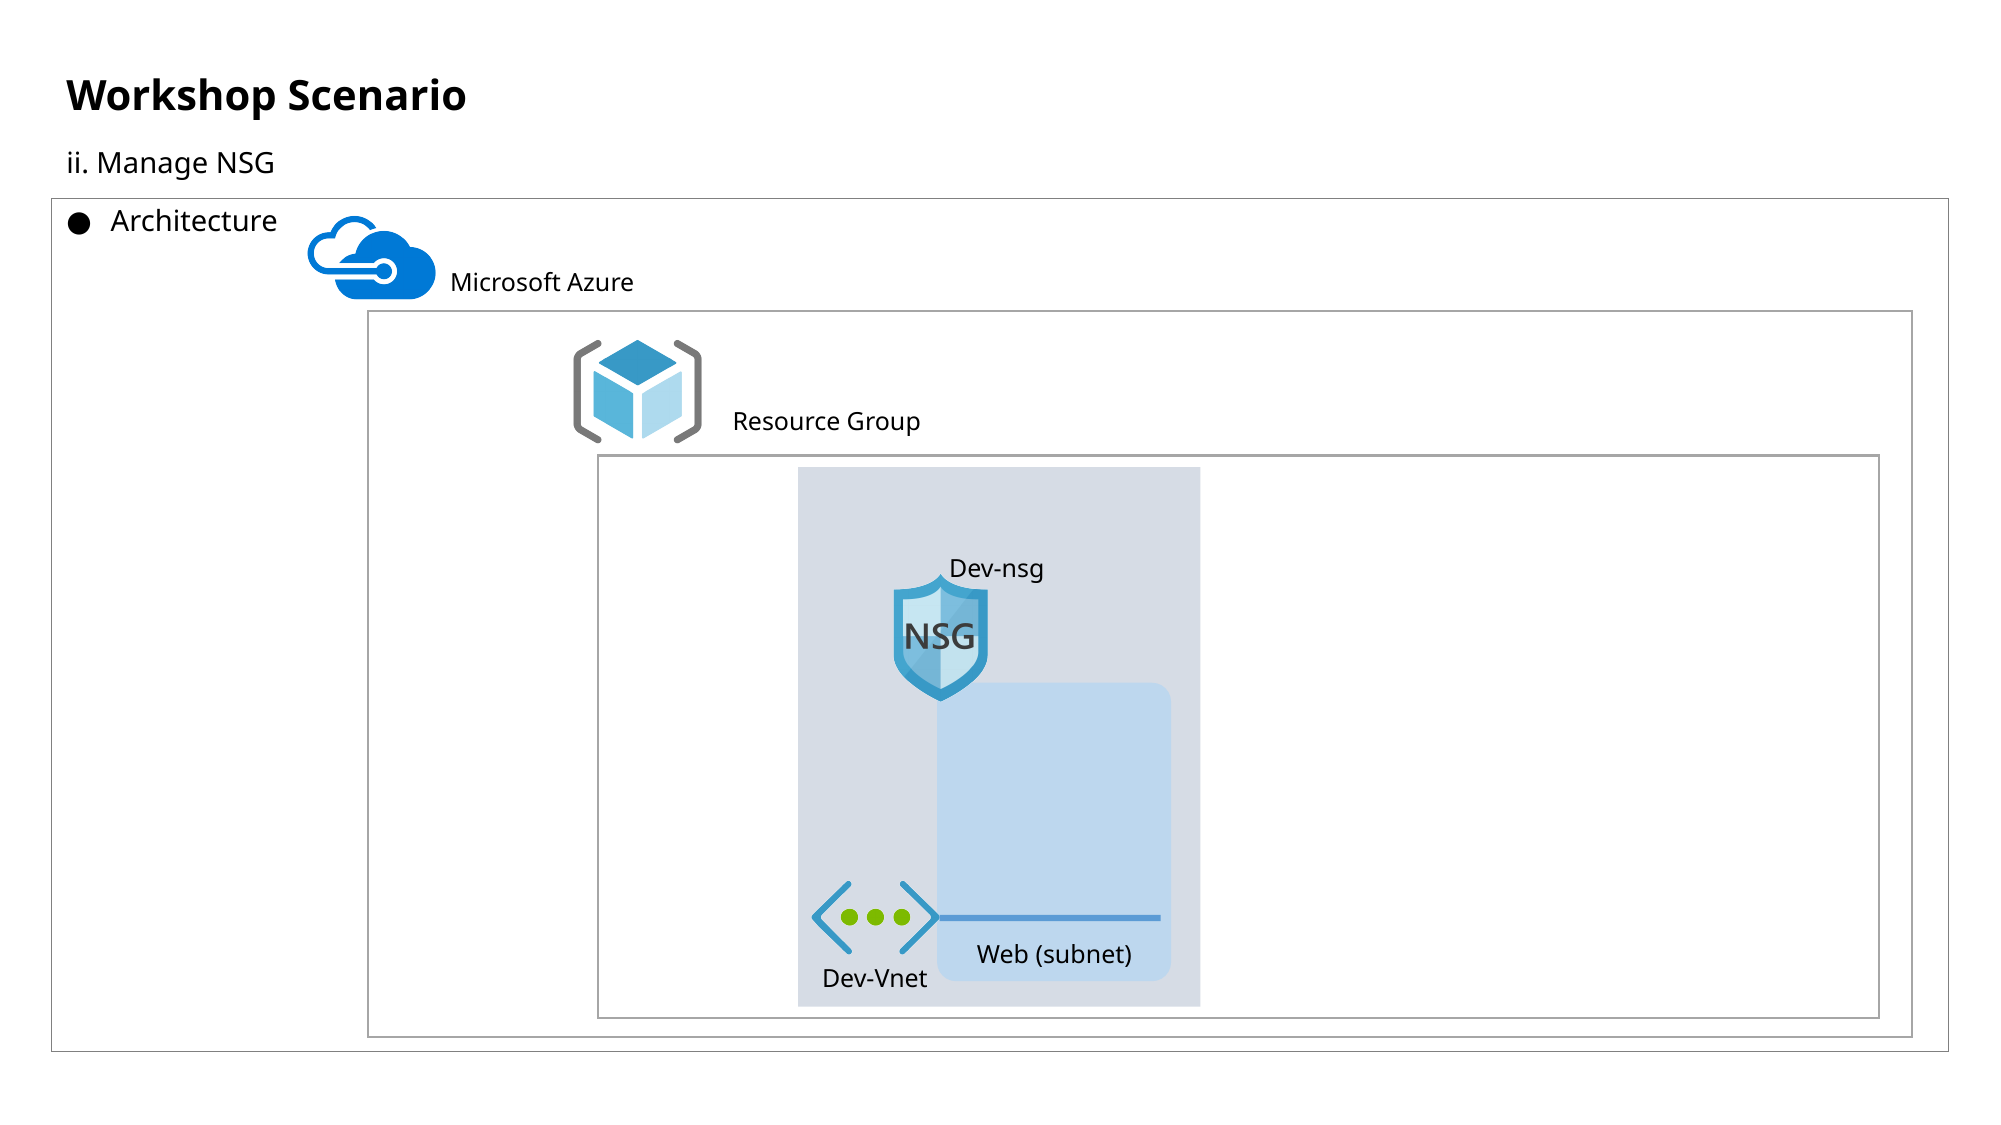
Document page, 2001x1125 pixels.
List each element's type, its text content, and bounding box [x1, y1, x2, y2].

text_box Web (subnet) [962, 931, 1147, 977]
picture [876, 573, 1005, 702]
text_box Dev-Vnet [807, 955, 943, 1000]
title Workshop Scenario [51, 59, 1949, 128]
text_box [367, 310, 1913, 1038]
picture [573, 327, 702, 456]
picture [307, 193, 436, 322]
list ii. Manage NSG [51, 128, 1949, 199]
list Architecture [51, 199, 1949, 1052]
text_box Microsoft Azure [436, 259, 650, 304]
text_box Dev-nsg [934, 545, 1060, 590]
picture [811, 853, 940, 982]
text_box Resource Group [717, 398, 936, 443]
text_box [597, 454, 1880, 1019]
